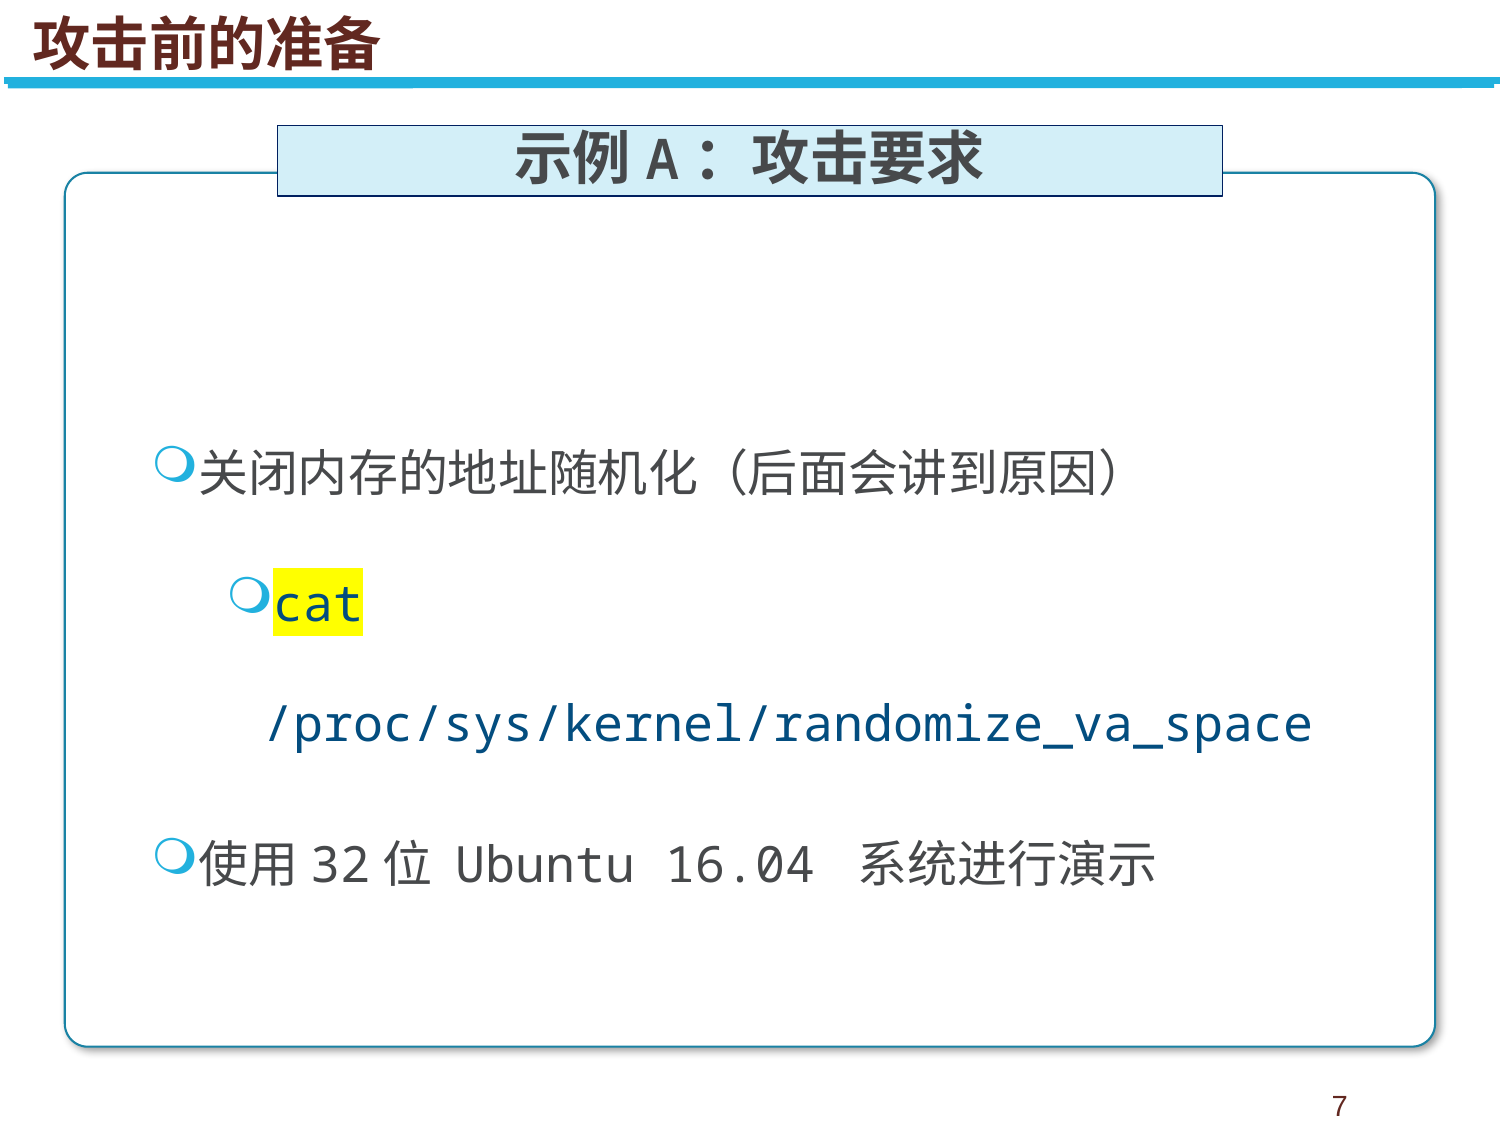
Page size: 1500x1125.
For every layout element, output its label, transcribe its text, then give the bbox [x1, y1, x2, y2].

title 攻击前的准备 [17, 7, 1483, 85]
slide_number 7 [1316, 1084, 1490, 1125]
list 示例A：攻击要求 [277, 125, 1223, 197]
list 关闭内存的地址随机化（后面会讲到原因） cat /proc/sys/kernel/randomize_va_space 使用32位 Ubuntu 16.04 系统进行演示 [135, 373, 1430, 870]
